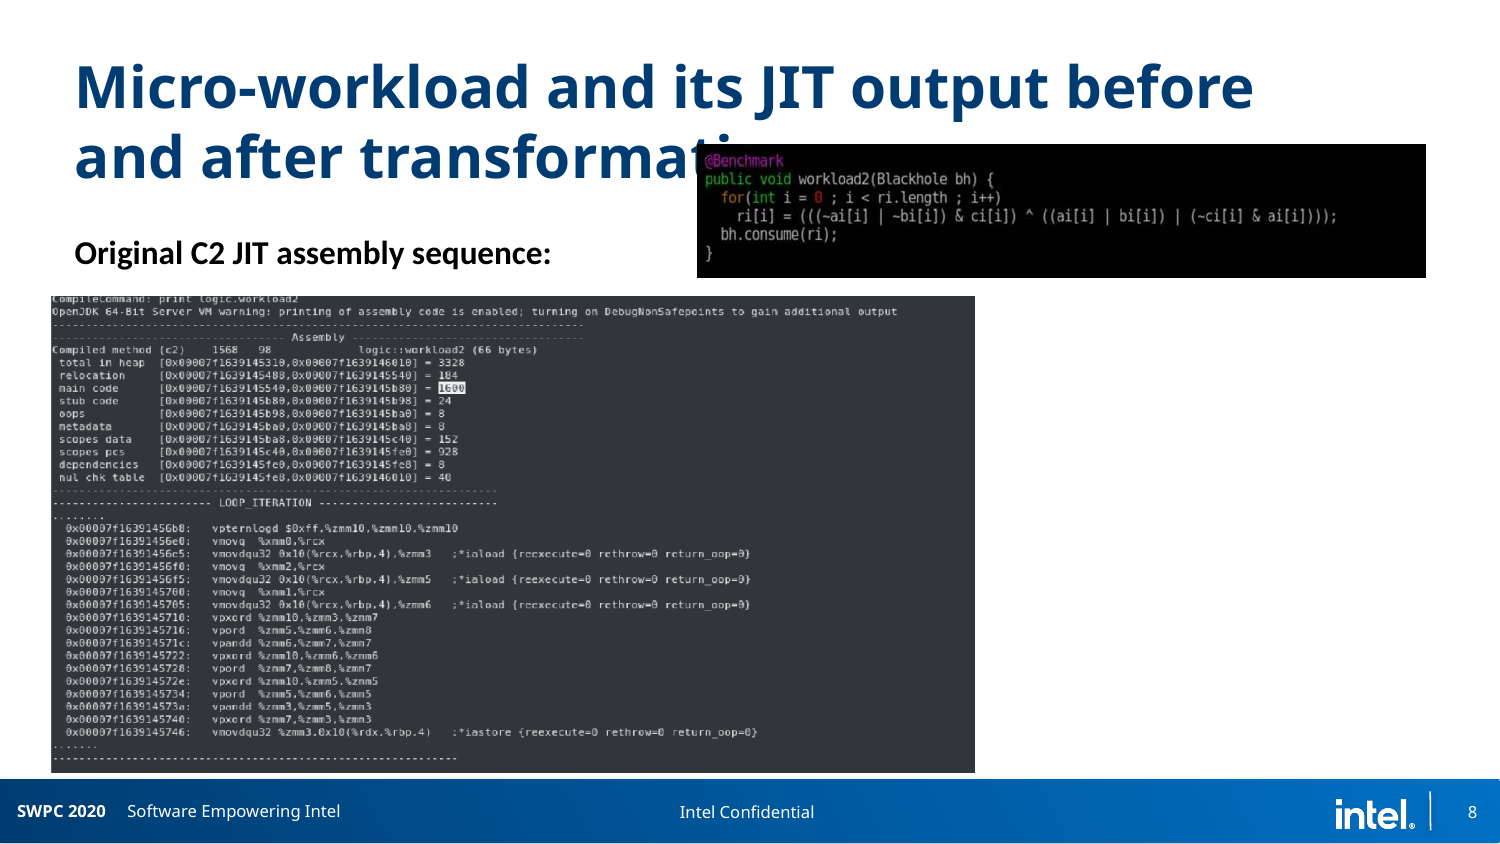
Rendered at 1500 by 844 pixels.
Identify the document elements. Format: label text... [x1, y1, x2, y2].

text_box Original C2 JIT assembly sequence: [59, 221, 580, 279]
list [696, 144, 1426, 278]
picture [50, 295, 975, 774]
title Micro-workload and its JIT output before and after transformation [74, 50, 1344, 166]
slide_number 8 [1127, 791, 1478, 837]
